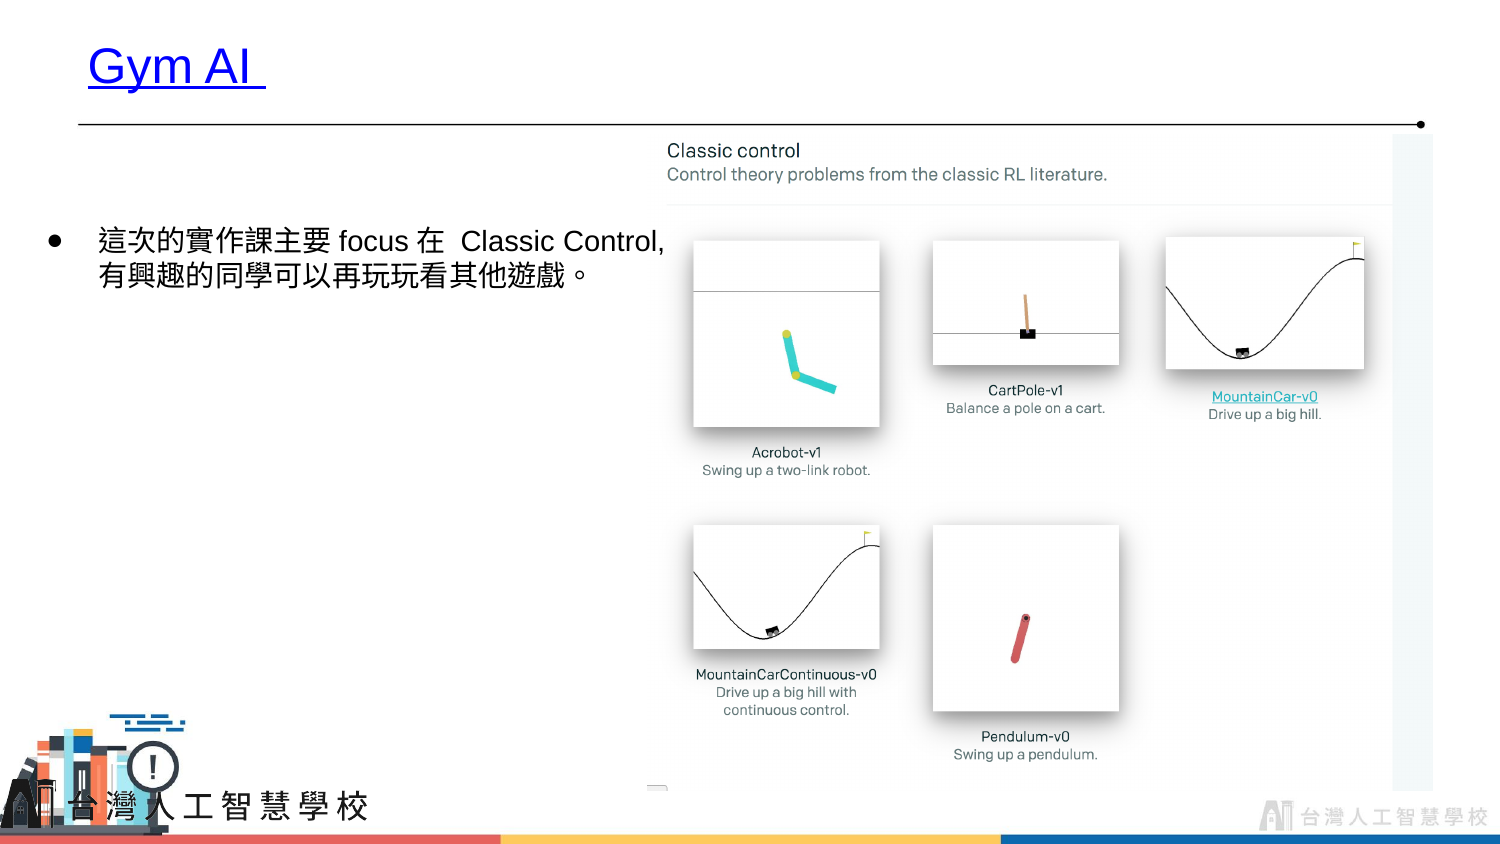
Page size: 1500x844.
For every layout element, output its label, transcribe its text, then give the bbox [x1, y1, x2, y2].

title Gym AI [72, 18, 1409, 117]
text_box 這次的實作課主要focus在 Classic Control, 有興趣的同學可以再玩玩看其他遊戲。 [8, 207, 642, 570]
picture [0, 0, 1500, 844]
